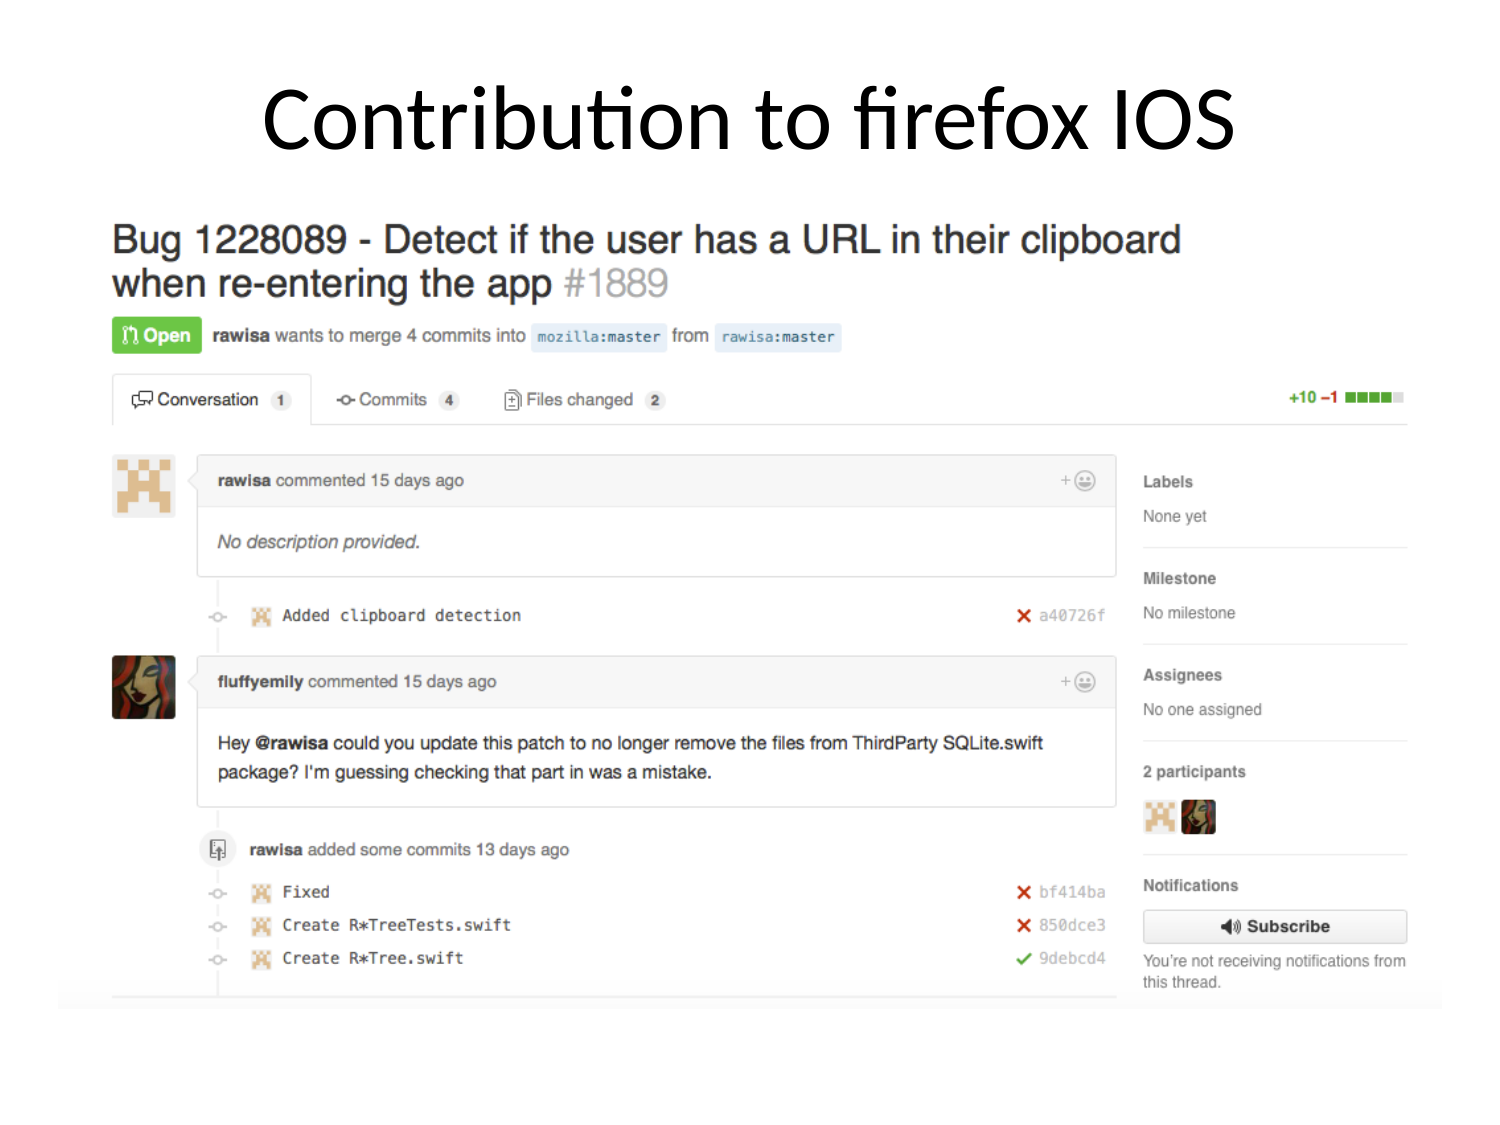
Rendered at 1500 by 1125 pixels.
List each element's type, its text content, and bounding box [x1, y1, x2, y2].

title Contribution to firefox IOS [74, 18, 1426, 201]
picture [57, 203, 1442, 1009]
